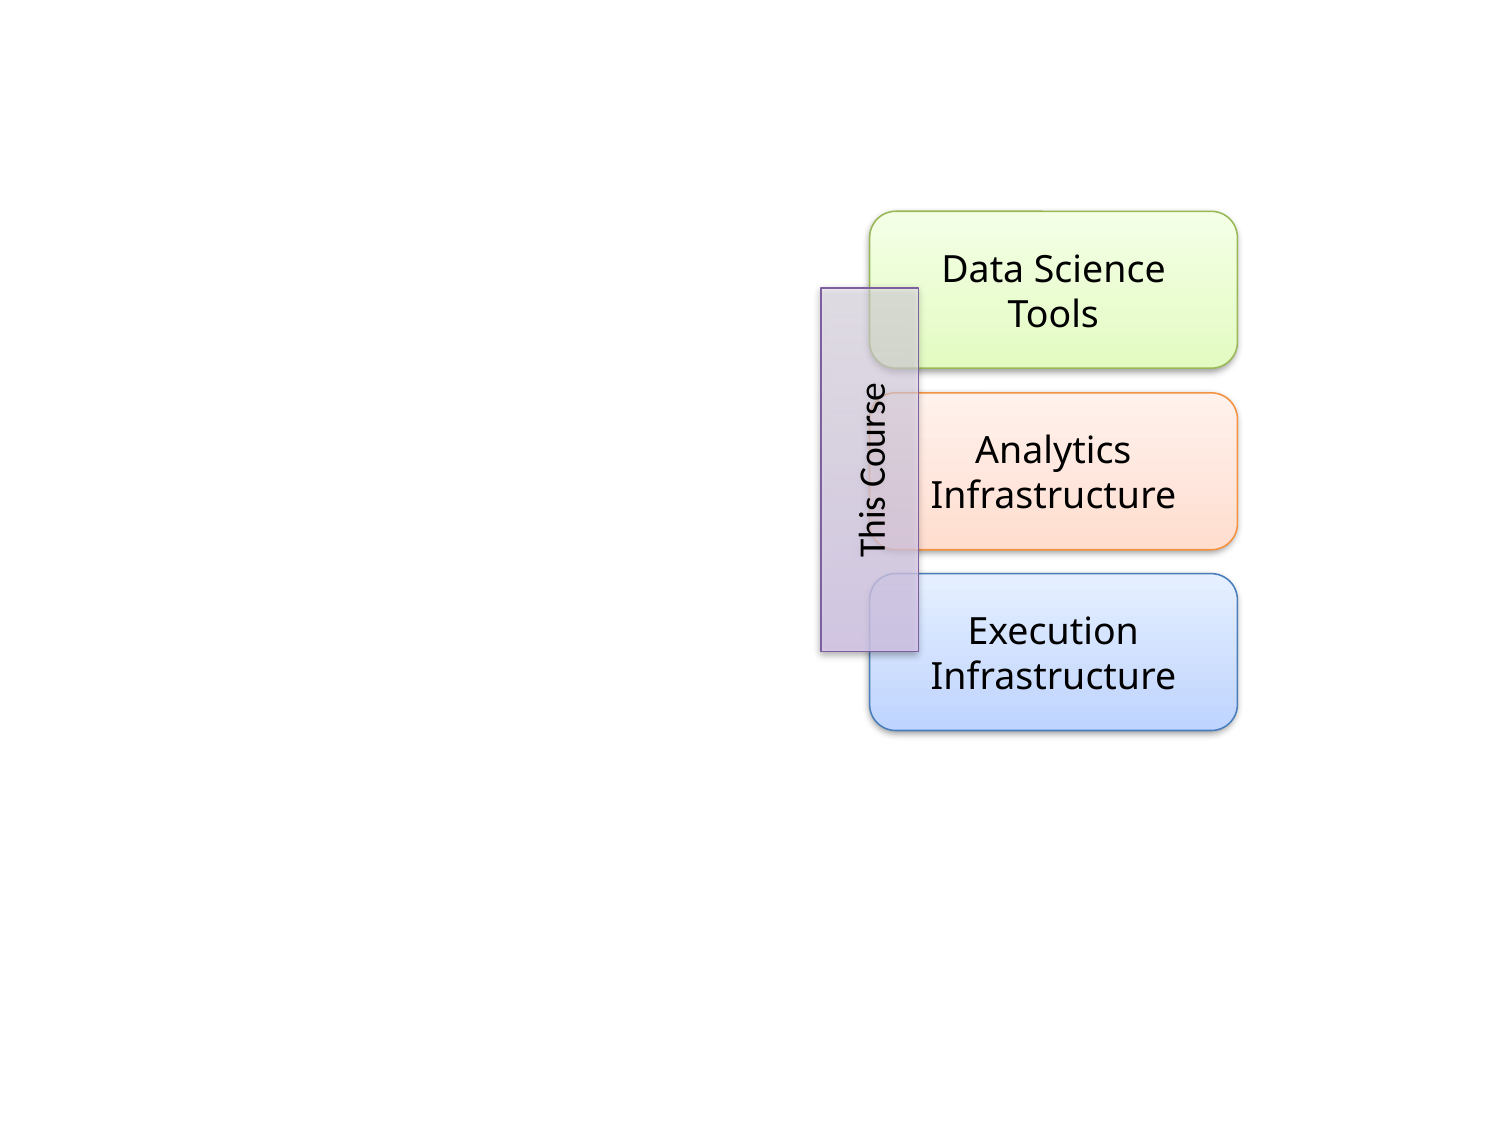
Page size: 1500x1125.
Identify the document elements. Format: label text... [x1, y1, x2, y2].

text_box Execution Infrastructure [868, 572, 1239, 732]
text_box Analytics Infrastructure [923, 392, 1239, 551]
text_box This Course [820, 287, 919, 652]
text_box Data Science Tools [868, 210, 1239, 369]
